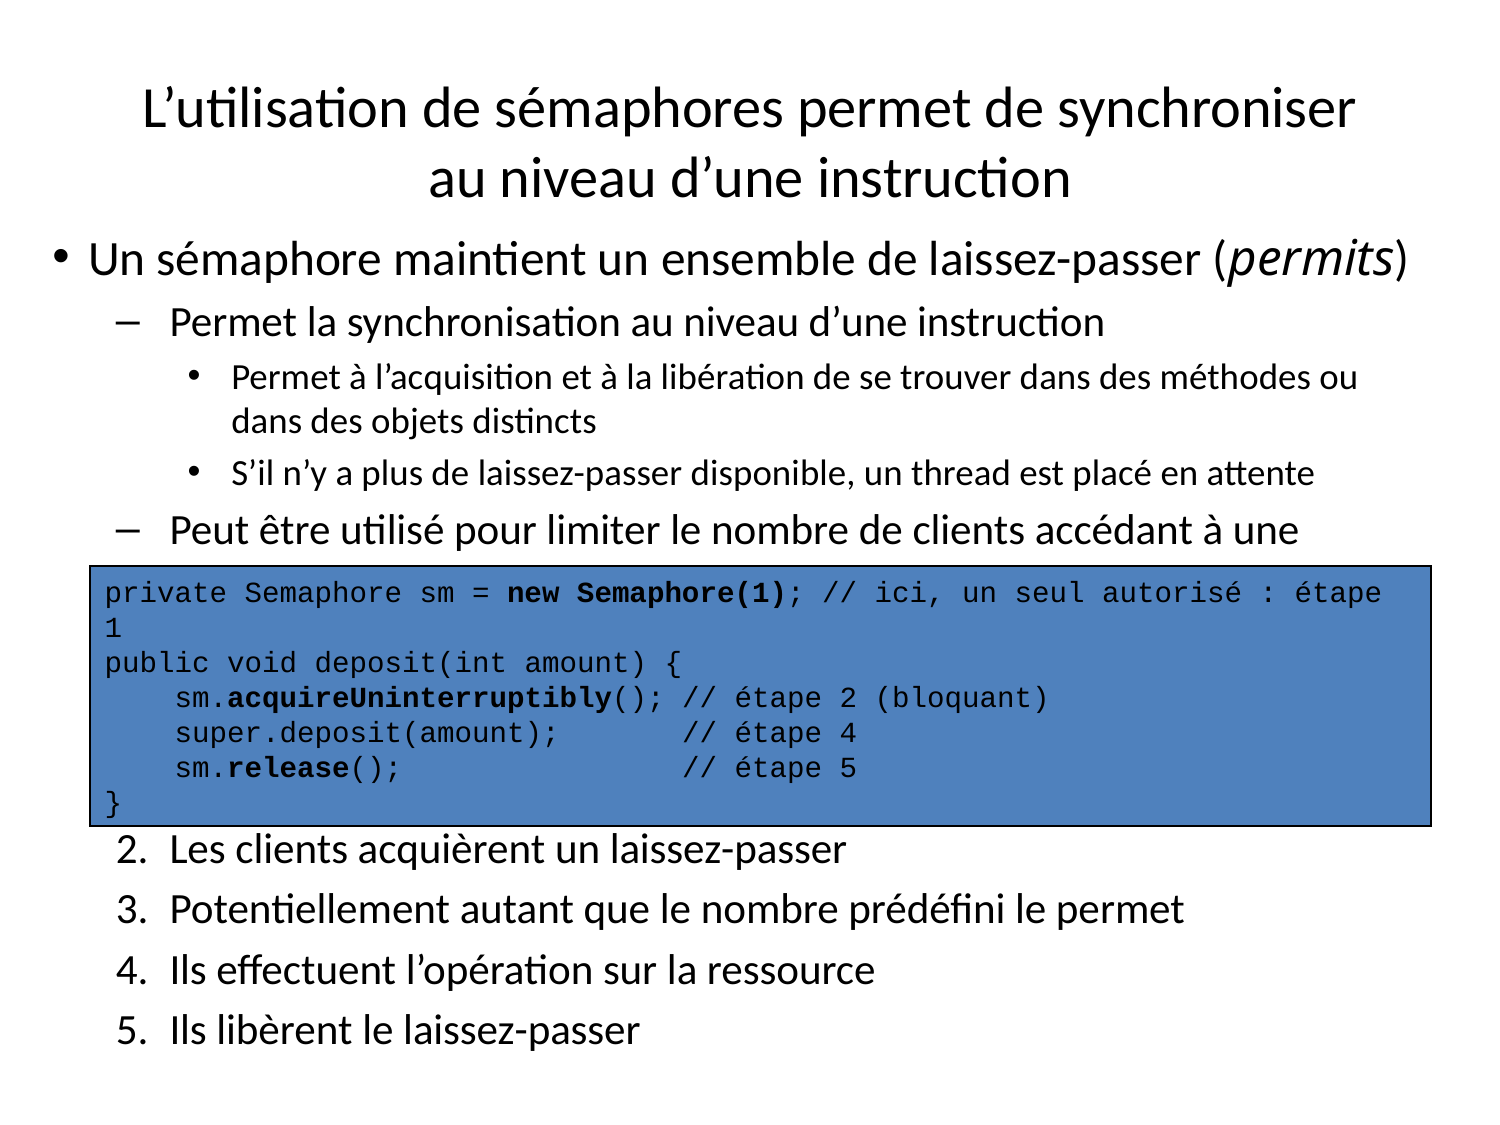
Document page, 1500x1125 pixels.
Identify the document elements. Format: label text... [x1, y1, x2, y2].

list Un sémaphore maintient un ensemble de laissez-passer (permits) Permet la synchronisation au niveau d’une instruction Permet à l’acquisition et à la libération de se trouver dans des méthodes ou dans des objets distincts S’il n’y a plus de laissez-passer disponible, un thread est placé en attente Peut être utilisé pour limiter le nombre de clients accédant à une ressource Créer un sémaphore avec un nombre prédéfini de laissez-passer Les clients acquièrent un laissez-passer Potentiellement autant que le nombre prédéfini le permet Ils effectuent l’opération sur la ressource Ils libèrent le laissez-passer [37, 218, 1448, 1071]
text_box private Semaphore sm = new Semaphore(1); // ici, un seul autorisé : étape 1 public void deposit(int amount) { sm.acquireUninterruptibly(); // étape 2 (bloquant) super.deposit(amount); // étape 4 sm.release(); // étape 5 } [89, 566, 1431, 826]
title L’utilisation de sémaphores permet de synchroniser au niveau d’une instruction [75, 45, 1425, 218]
